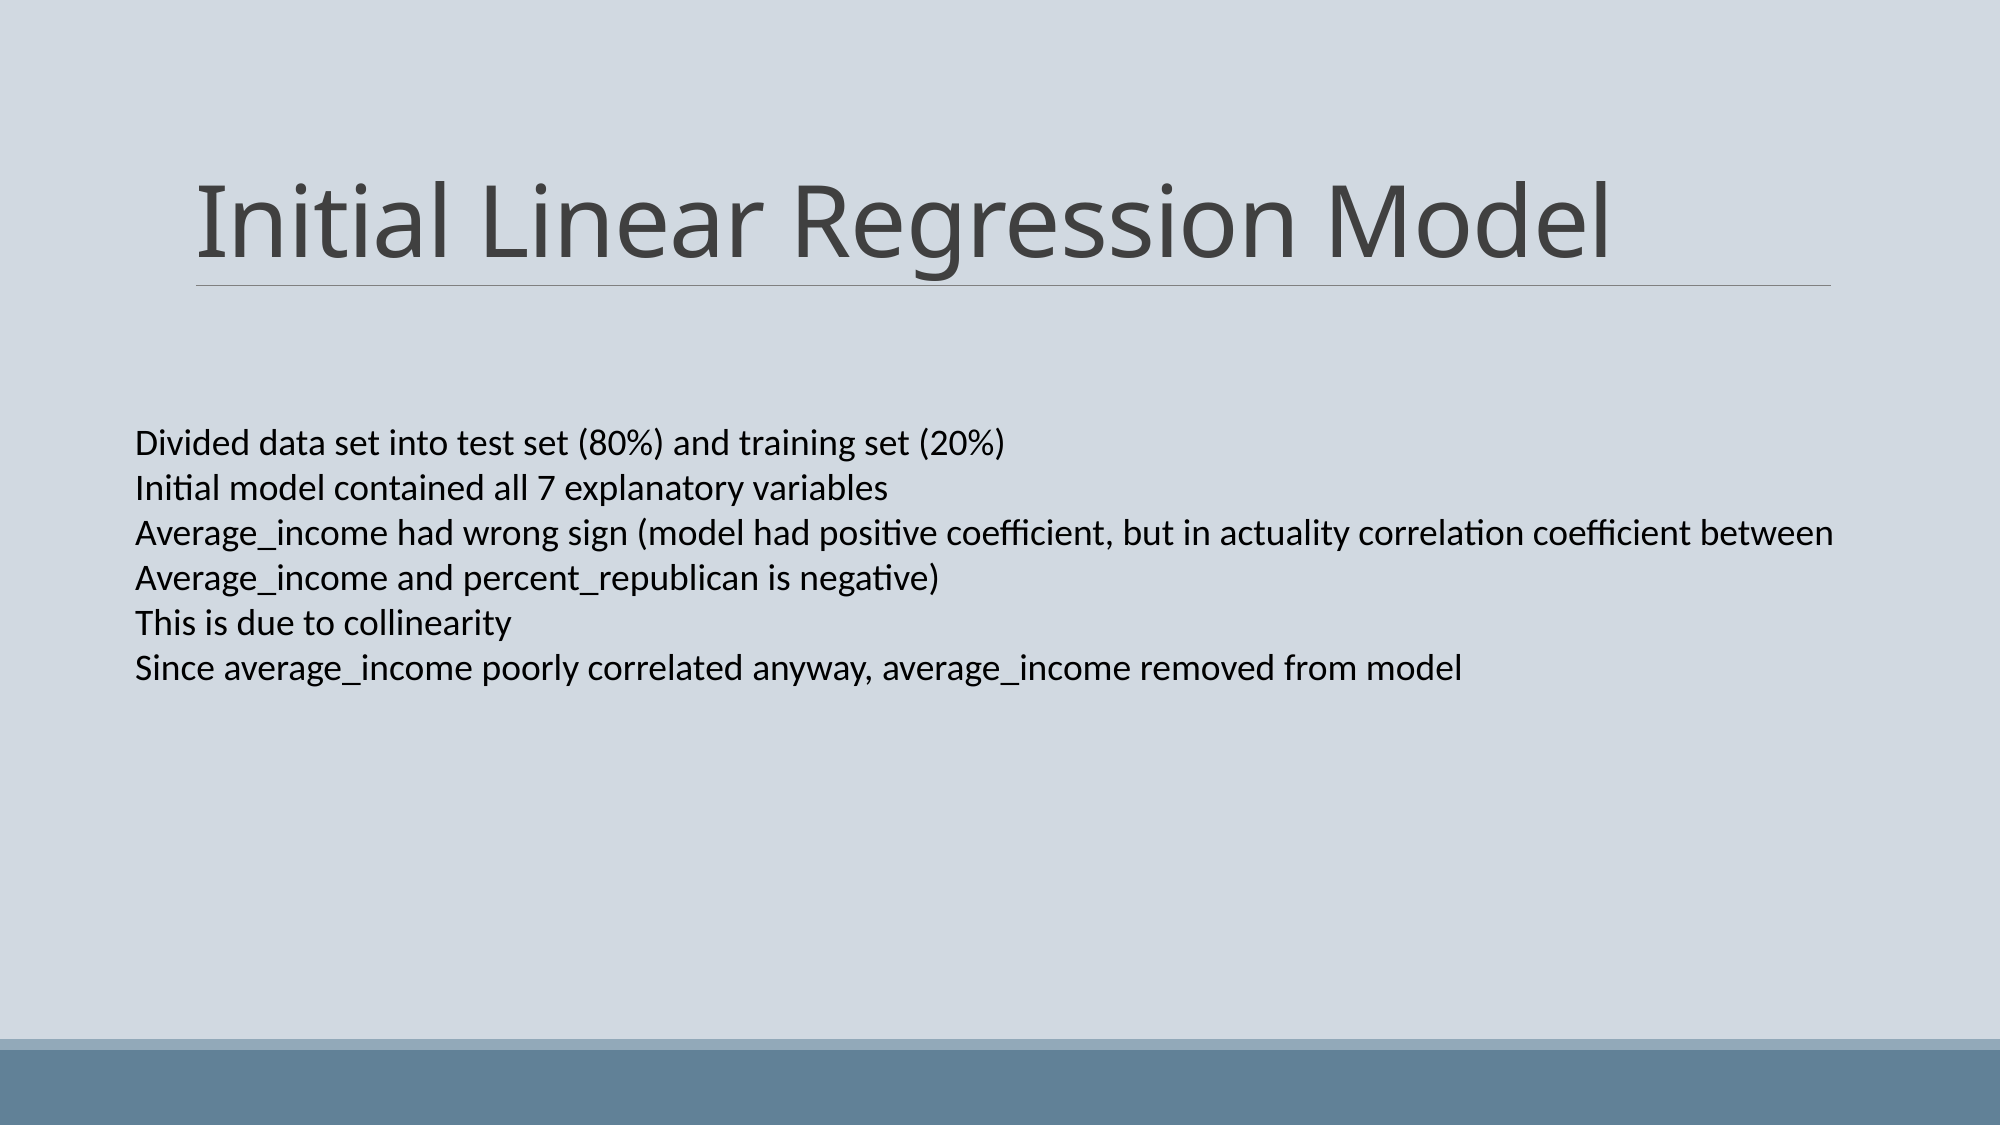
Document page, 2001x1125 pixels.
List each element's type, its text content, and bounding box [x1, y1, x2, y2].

title Initial Linear Regression Model [180, 47, 1830, 285]
text_box Divided data set into test set (80%) and training set (20%) Initial model contained all 7 explanatory variables Average_income had wrong sign (model had positive coefficient, but in actuality correlation coefficient between Average_income and percent_republican is negative) This is due to collinearity Since average_income poorly correlated anyway, average_income removed from model [120, 410, 1860, 696]
